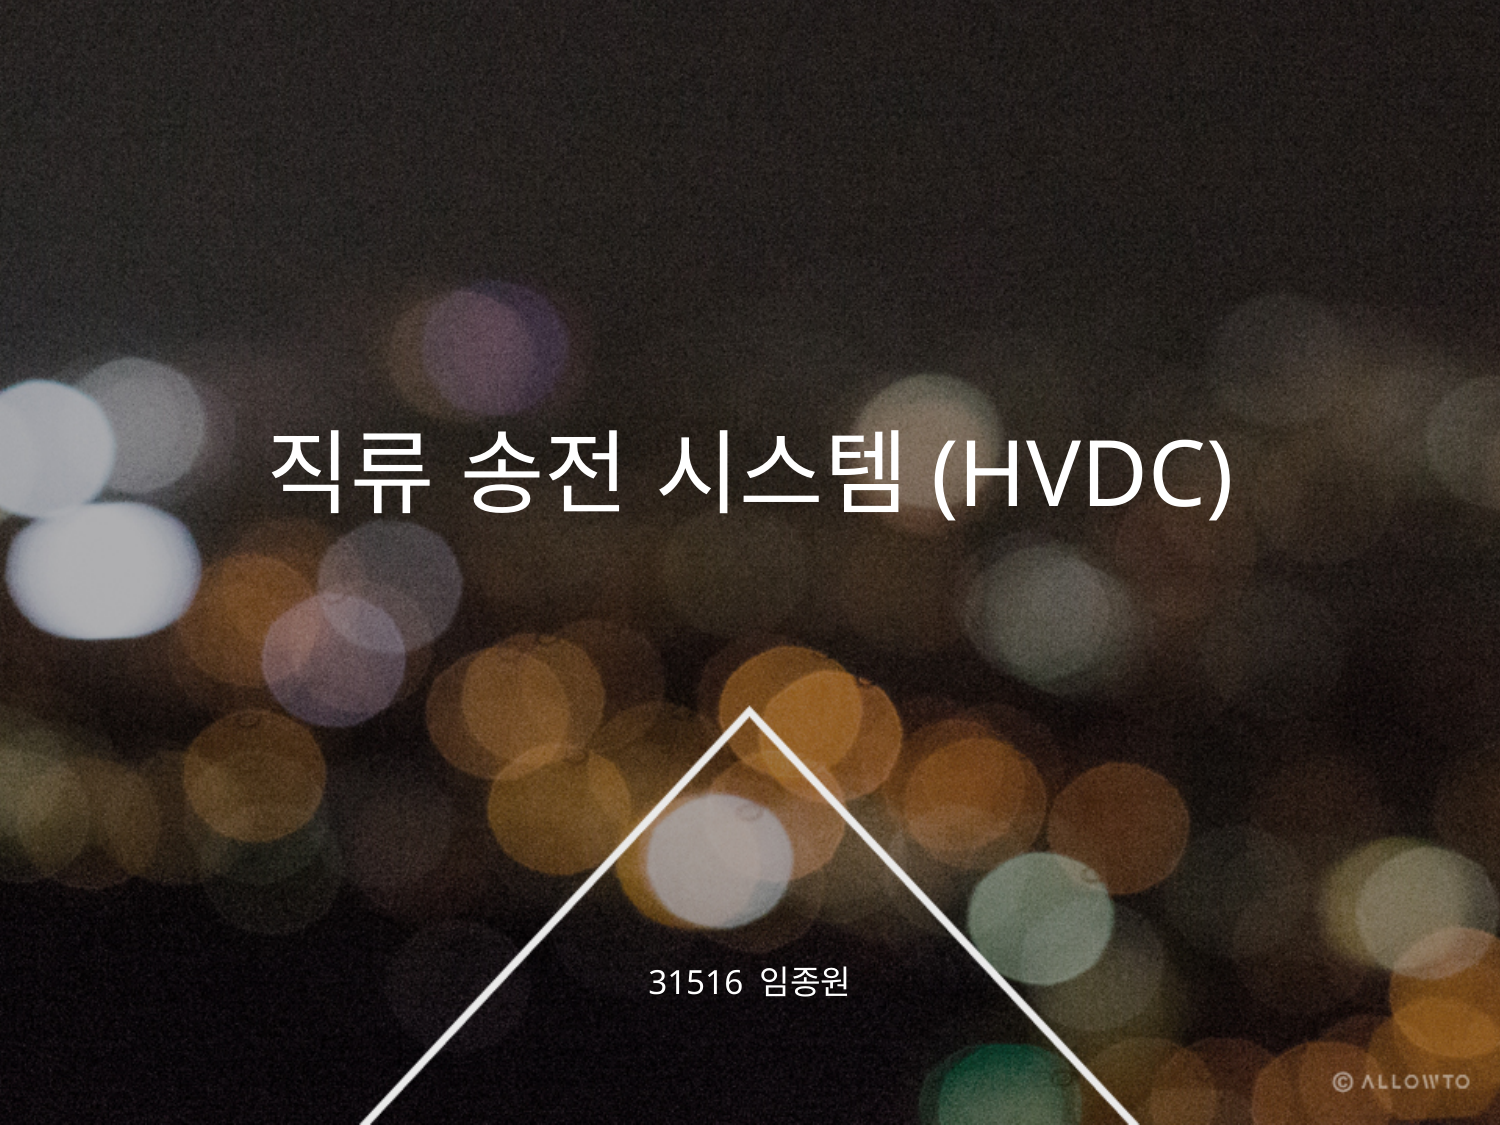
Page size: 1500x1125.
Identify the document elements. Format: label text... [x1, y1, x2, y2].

title 직류 송전 시스템(HVDC) [112, 349, 1388, 591]
subtitle 31516 임종원 [225, 773, 1275, 1061]
picture [0, 0, 1500, 1125]
